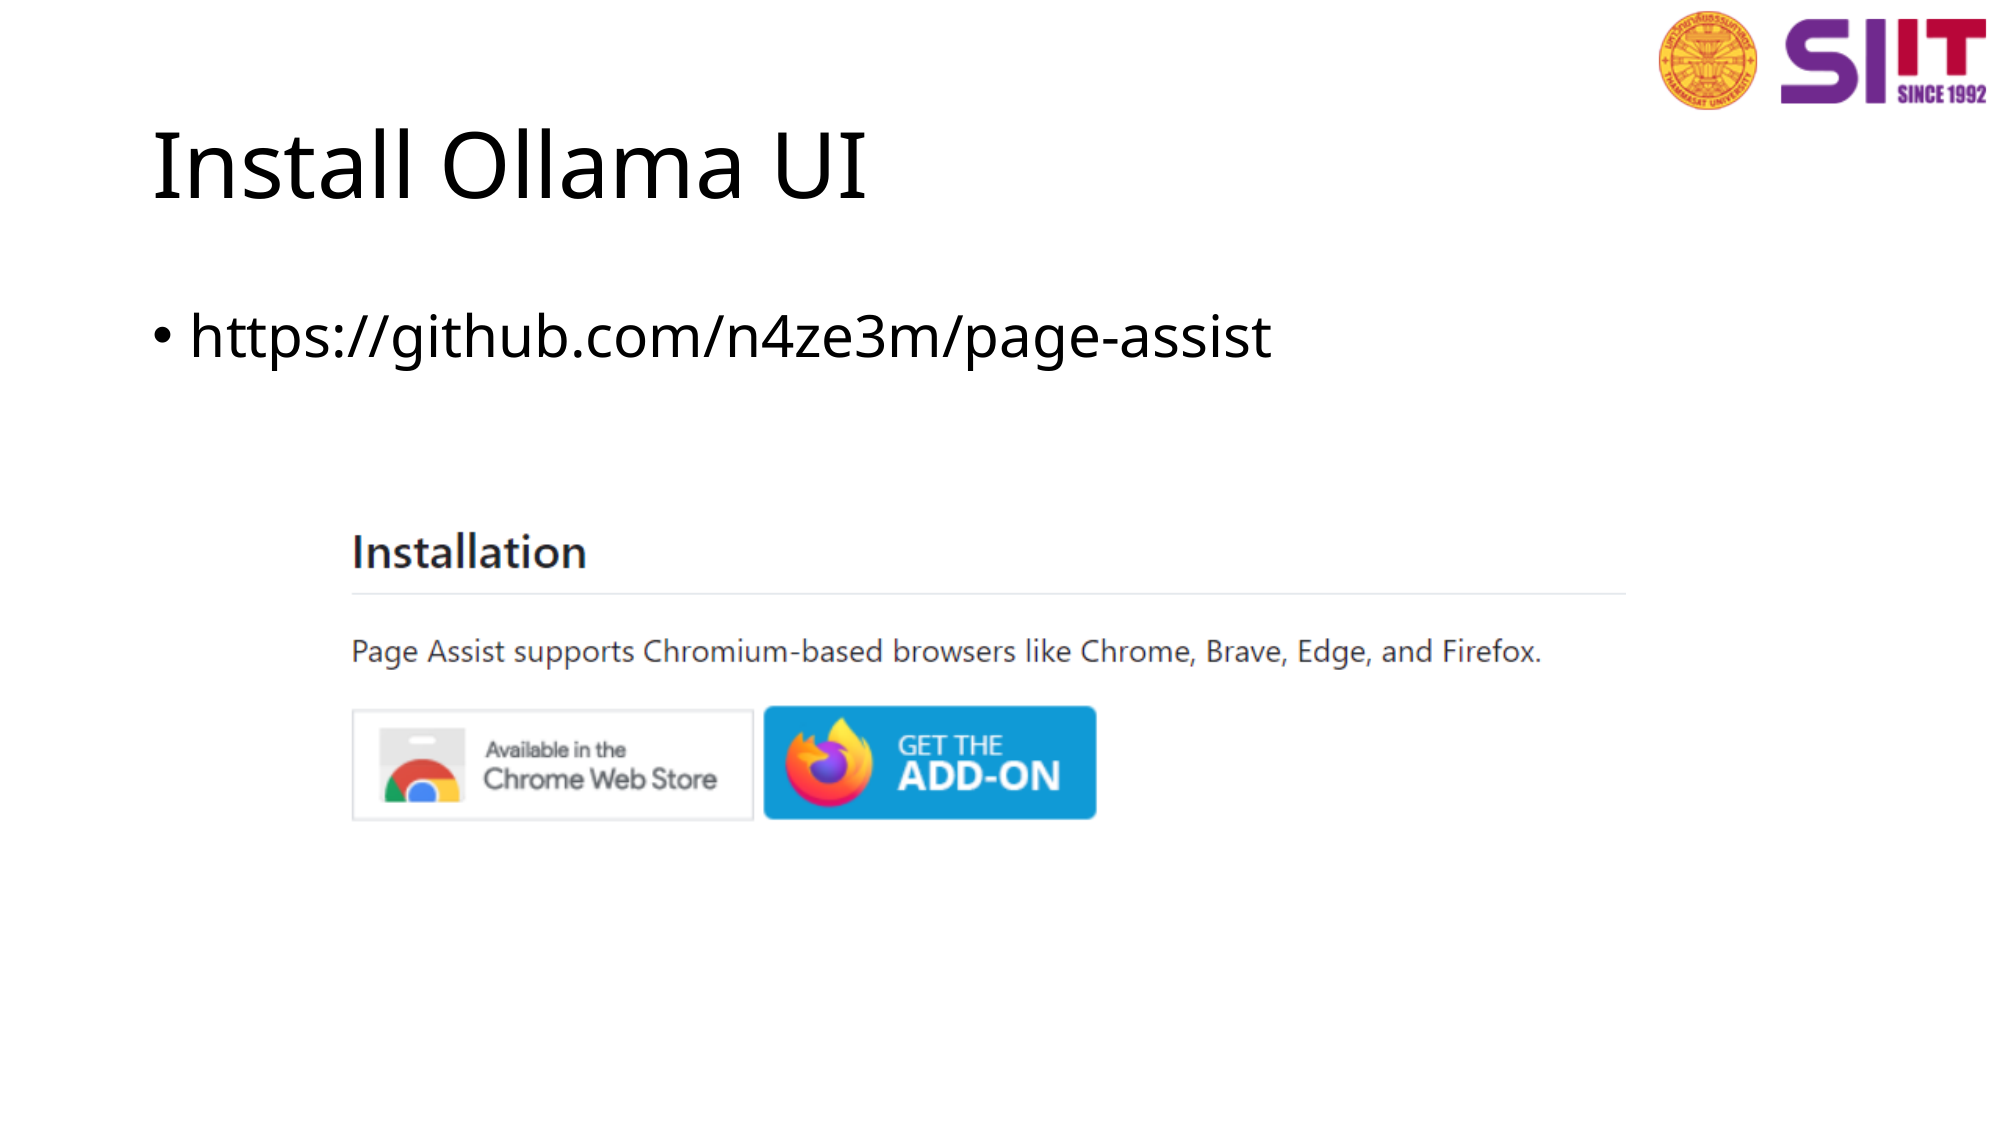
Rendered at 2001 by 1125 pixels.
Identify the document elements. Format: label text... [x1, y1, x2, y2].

list https://github.com/n4ze3m/page-assist [137, 299, 1863, 1014]
picture [1637, 0, 2001, 134]
picture [299, 511, 1626, 843]
title Install Ollama UI [137, 59, 1863, 278]
